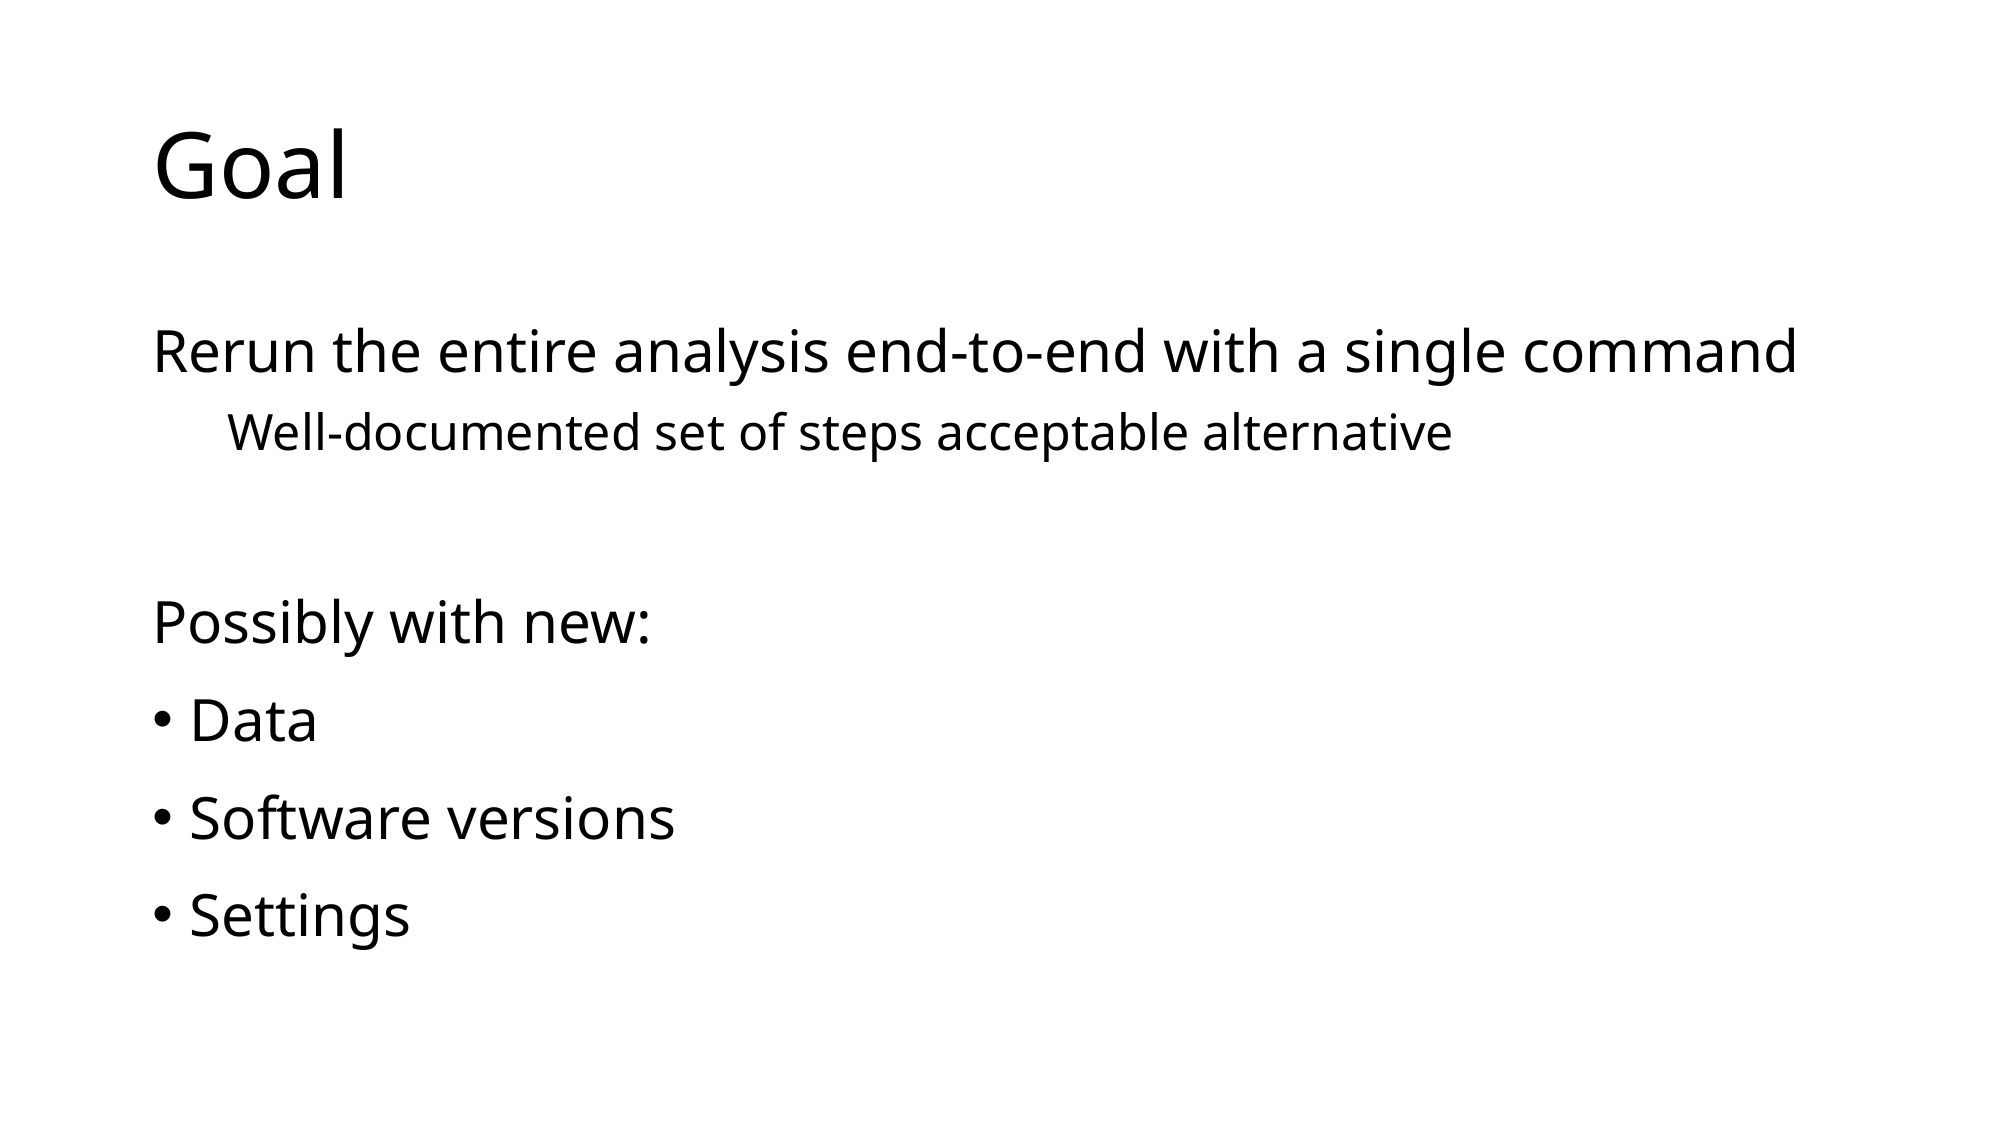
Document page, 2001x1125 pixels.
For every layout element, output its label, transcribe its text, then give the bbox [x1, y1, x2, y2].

title Goal [137, 59, 1863, 278]
list Rerun the entire analysis end-to-end with a single command Well-documented set of steps acceptable alternative Possibly with new: Data Software versions Settings [137, 299, 1863, 1014]
